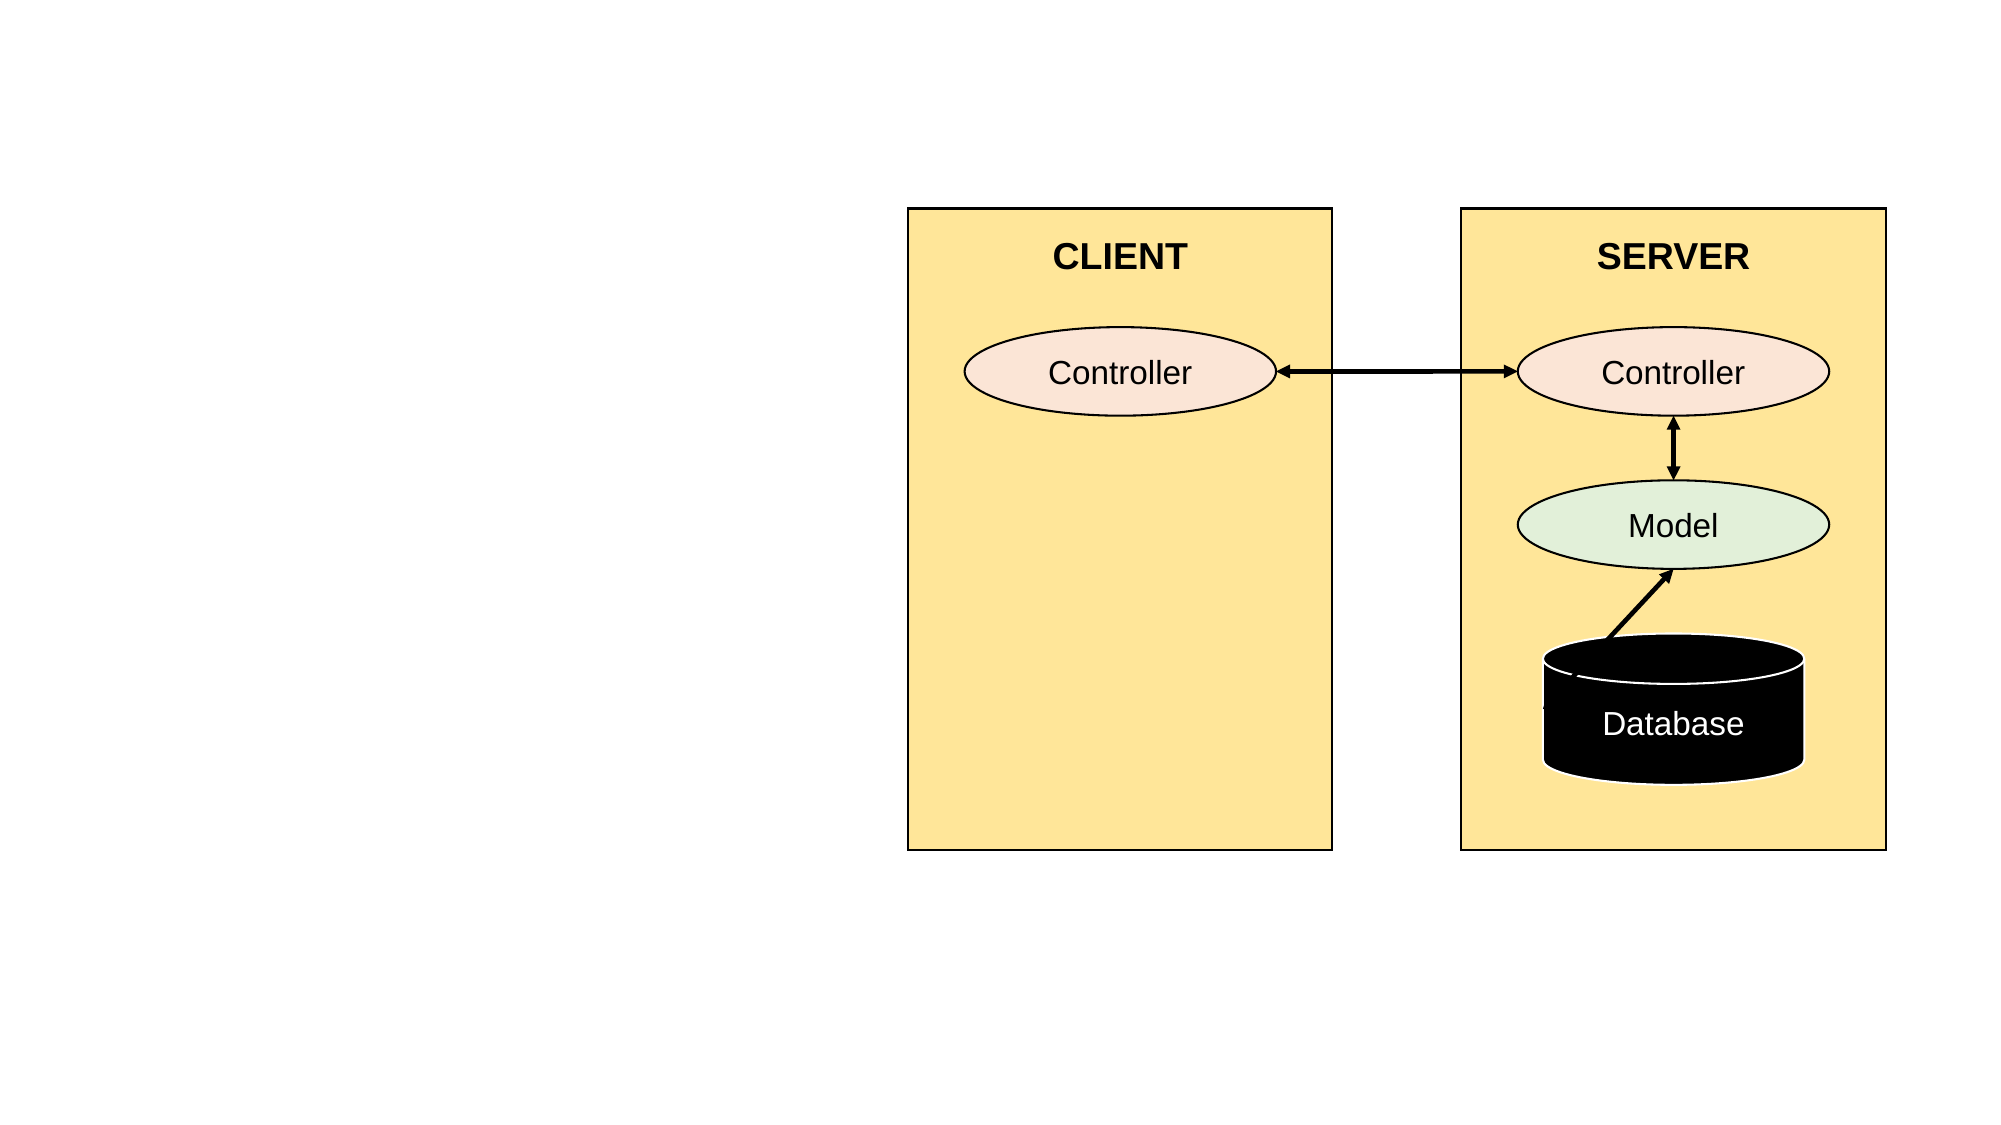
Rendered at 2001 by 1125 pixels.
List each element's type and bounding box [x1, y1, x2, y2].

text_box [1461, 208, 1886, 850]
text_box [908, 208, 1333, 850]
